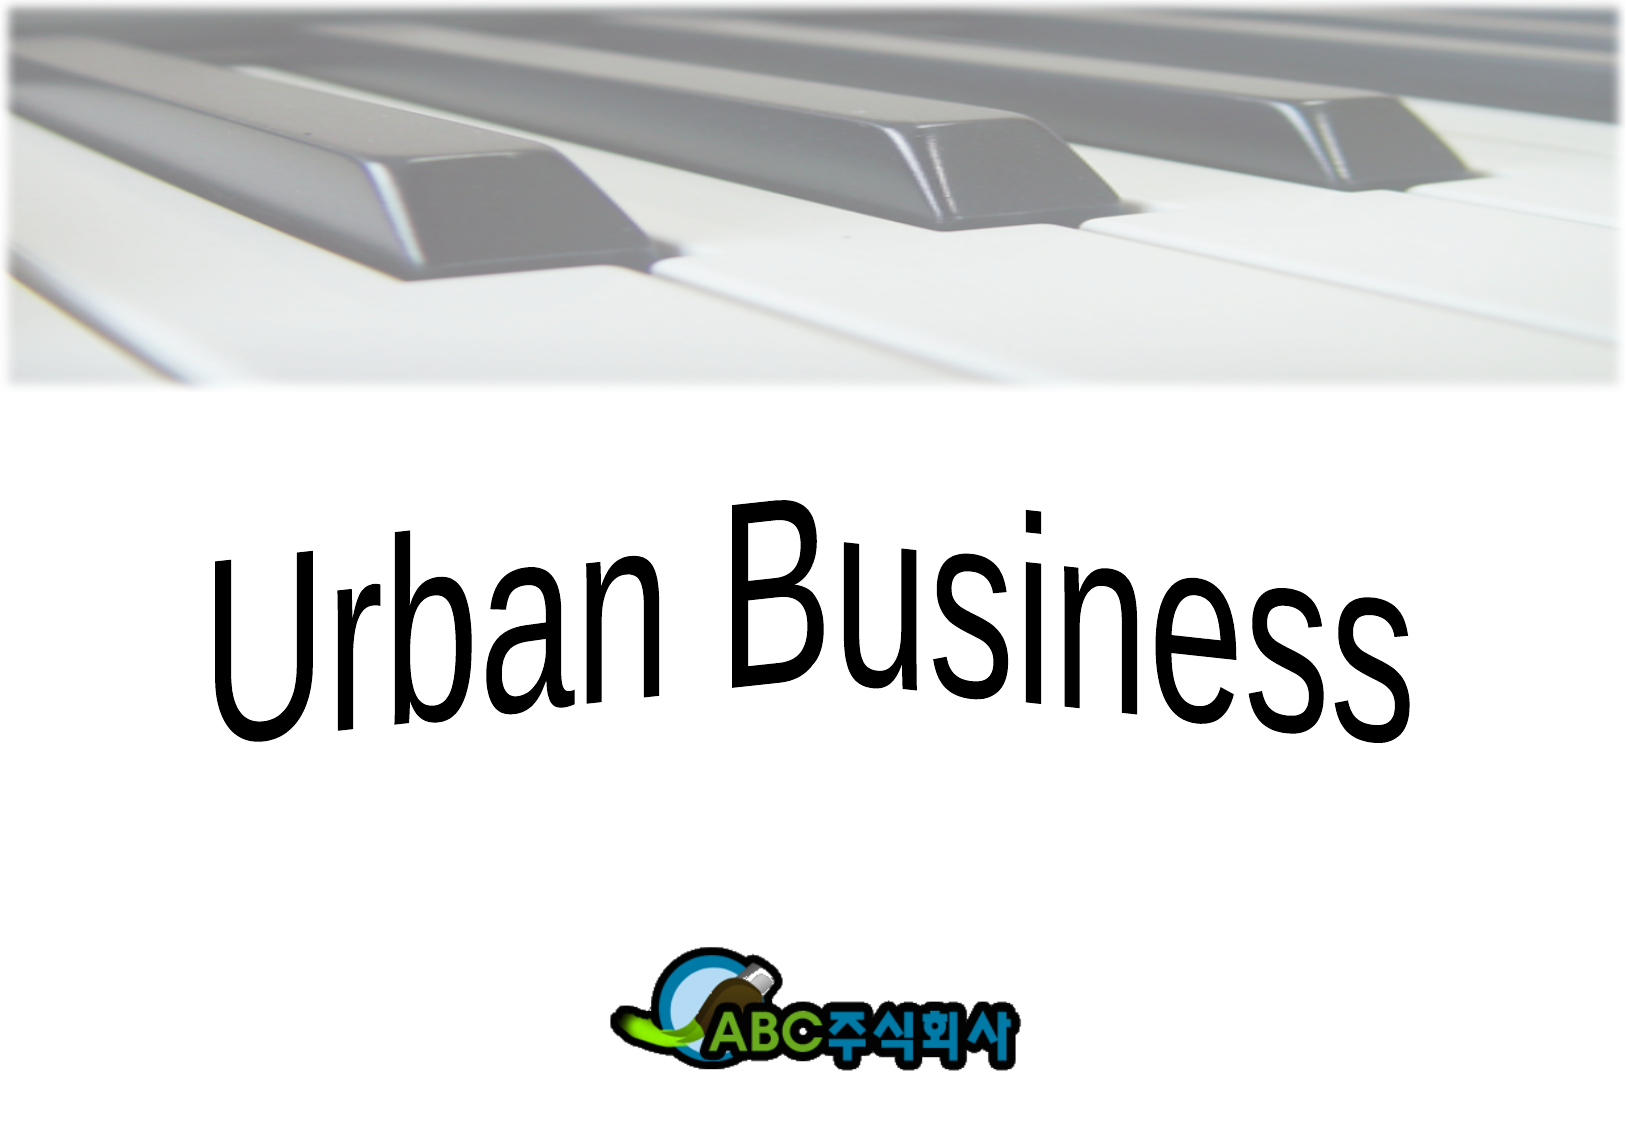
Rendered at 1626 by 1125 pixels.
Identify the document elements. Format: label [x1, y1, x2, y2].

text_box [15, 15, 1611, 377]
picture [591, 934, 1033, 1080]
